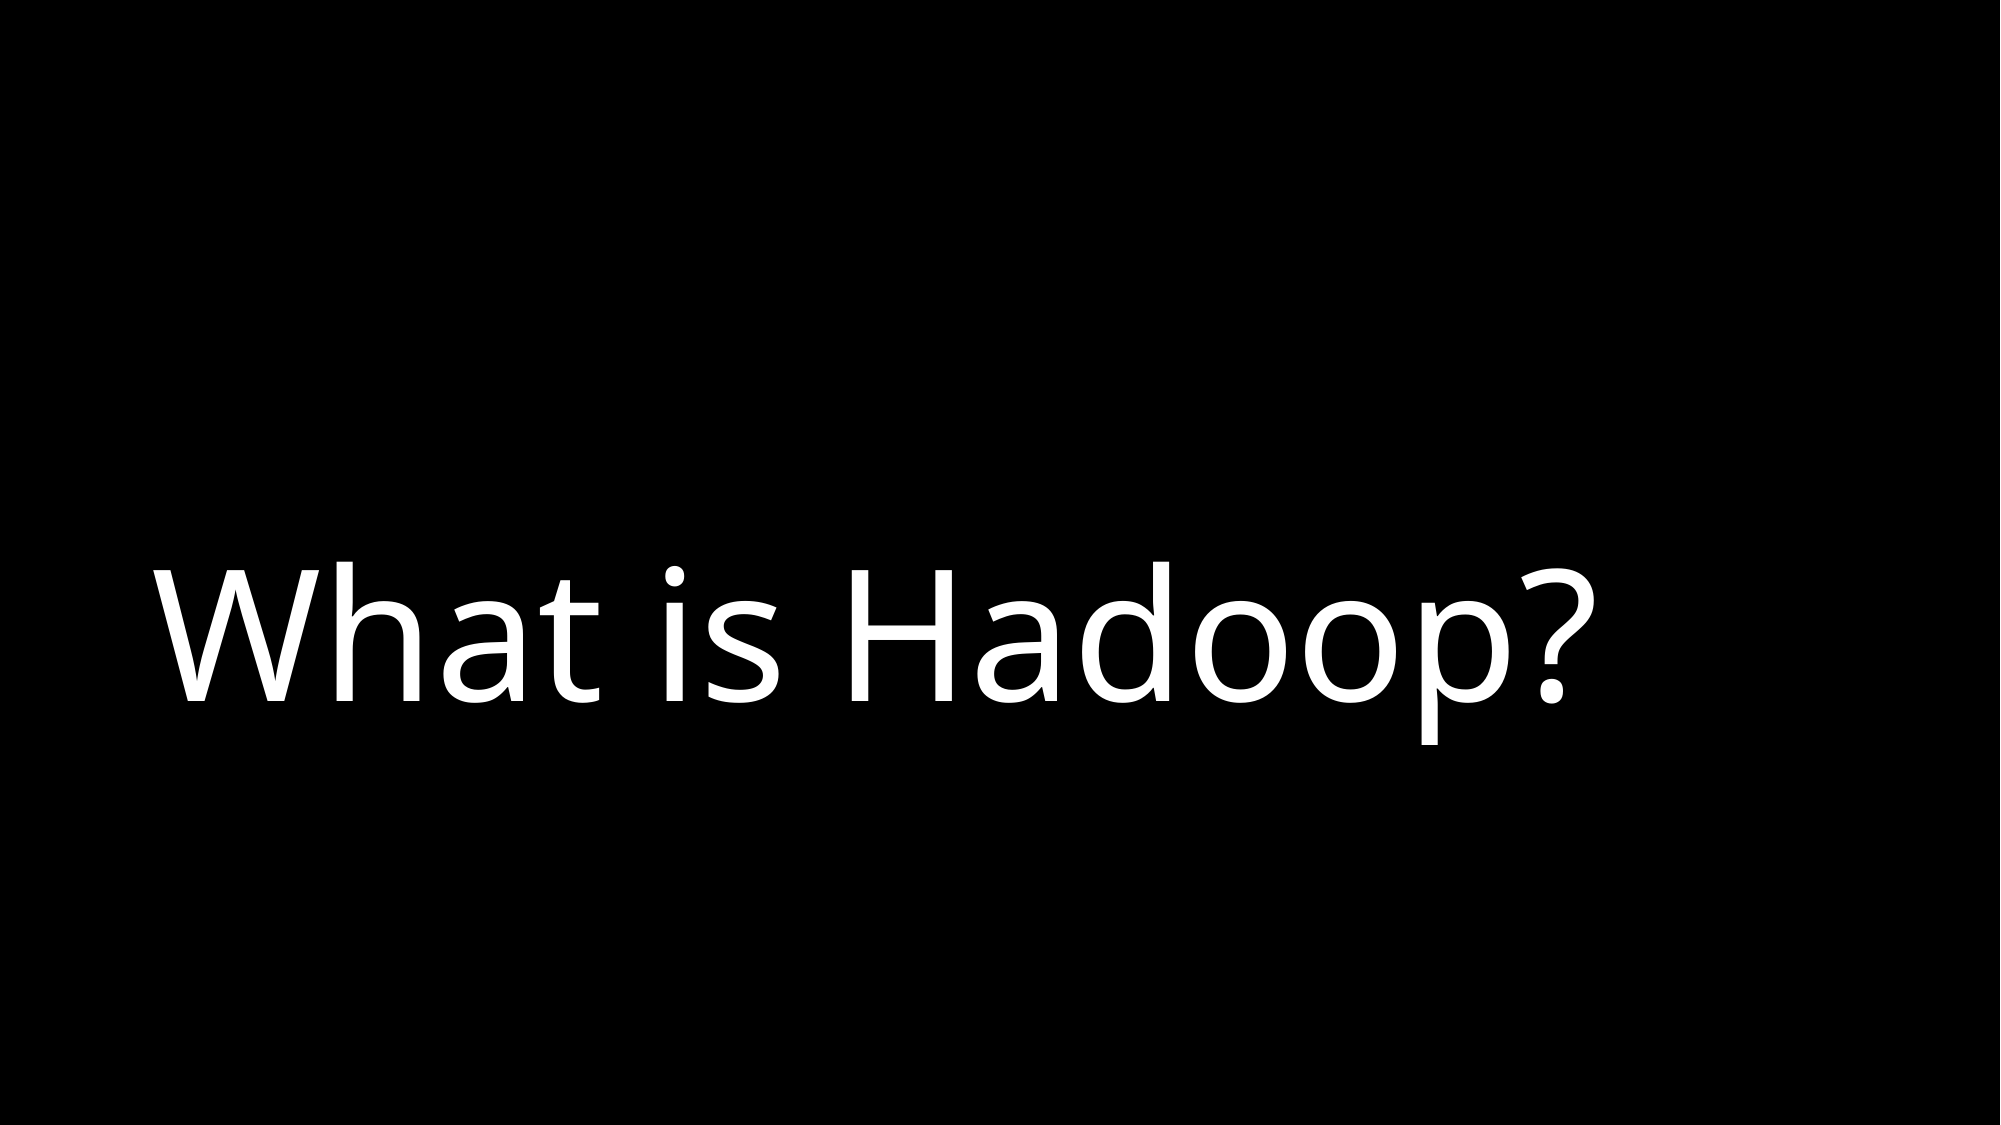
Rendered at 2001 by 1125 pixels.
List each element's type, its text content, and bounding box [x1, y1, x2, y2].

title What is Hadoop? [136, 280, 1862, 749]
